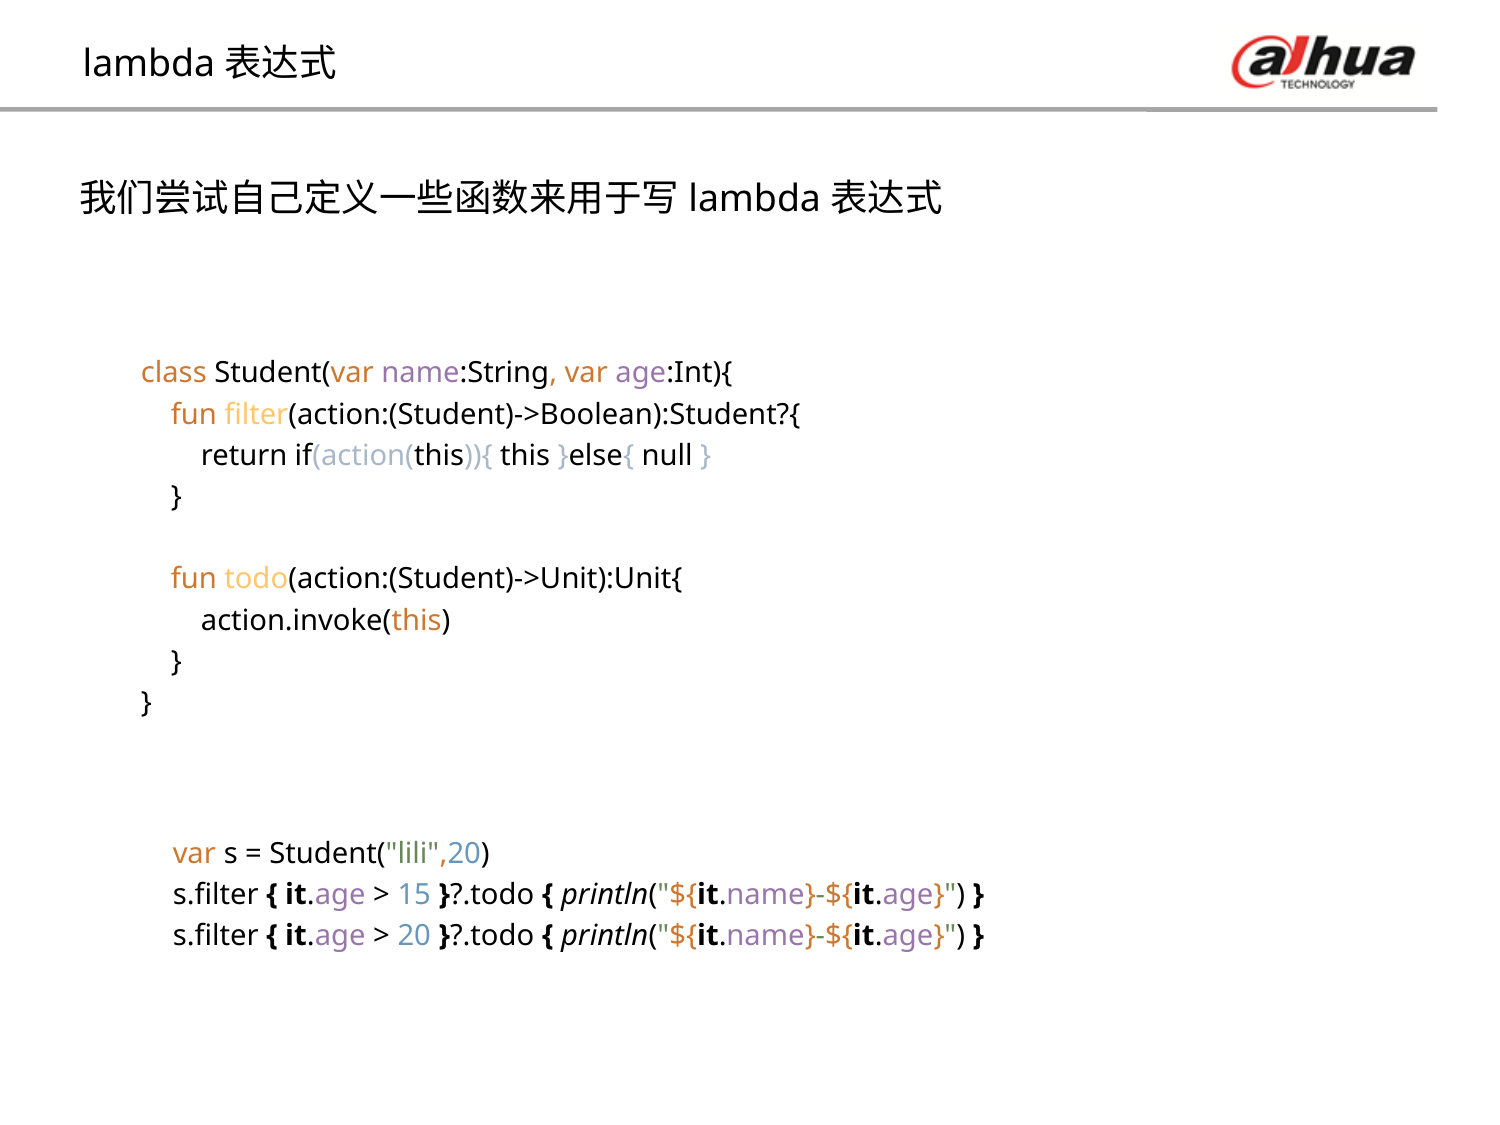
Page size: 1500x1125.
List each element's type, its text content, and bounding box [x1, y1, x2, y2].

text_box 我们尝试自己定义一些函数来用于写lambda表达式 [71, 166, 951, 227]
title lambda表达式 [74, 19, 1200, 103]
text_box var s = Student("lili",20) s.filter { it.age > 15 }?.todo { println("${it.name}-${it.age}") } s.filter { it.age > 20 }?.todo { println("${it.name}-${it.age}") } [165, 826, 992, 959]
text_box class Student(var name:String, var age:Int){ fun filter(action:(Student)->Boolean):Student?{ return if(action(this)){ this }else{ null } } fun todo(action:(Student)->Unit):Unit{ action.invoke(this) } } [133, 346, 809, 726]
picture [1224, 20, 1429, 100]
